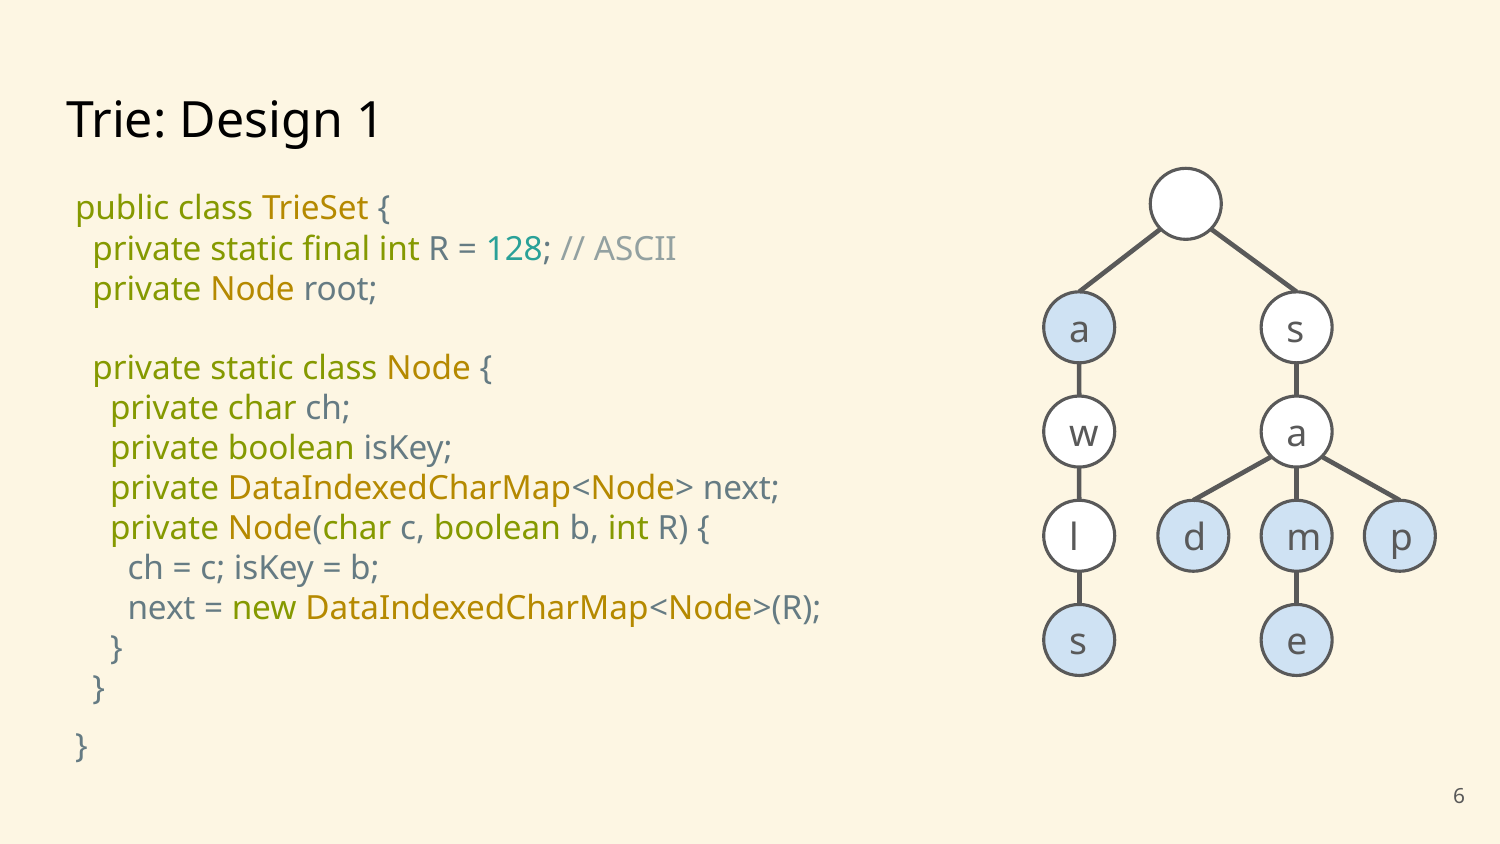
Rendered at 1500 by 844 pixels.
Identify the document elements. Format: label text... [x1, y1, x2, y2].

title Trie: Design 1 [51, 72, 1449, 167]
text_box l [1043, 500, 1115, 572]
text_box e [1261, 604, 1333, 676]
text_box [1078, 228, 1161, 292]
text_box s [1043, 604, 1115, 676]
text_box p [1364, 500, 1436, 572]
text_box w [1043, 396, 1115, 467]
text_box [1321, 456, 1401, 501]
text_box public class TrieSet { private static final int R = 128; // ASCII private Node root; private static class Node { private char ch; private boolean isKey; private DataIndexedCharMap<Node> next; private Node(char c, boolean b, int R) { ch = c; isKey = b; next = new DataIndexedCharMap<Node>(R); } } } [59, 171, 990, 772]
text_box m [1261, 500, 1333, 572]
text_box a [1261, 396, 1333, 467]
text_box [1210, 228, 1297, 292]
text_box d [1157, 500, 1229, 572]
text_box s [1261, 292, 1333, 363]
text_box a [1043, 292, 1115, 363]
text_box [1193, 456, 1272, 501]
text_box [1150, 168, 1222, 240]
slide_number ‹#› [1389, 764, 1480, 830]
